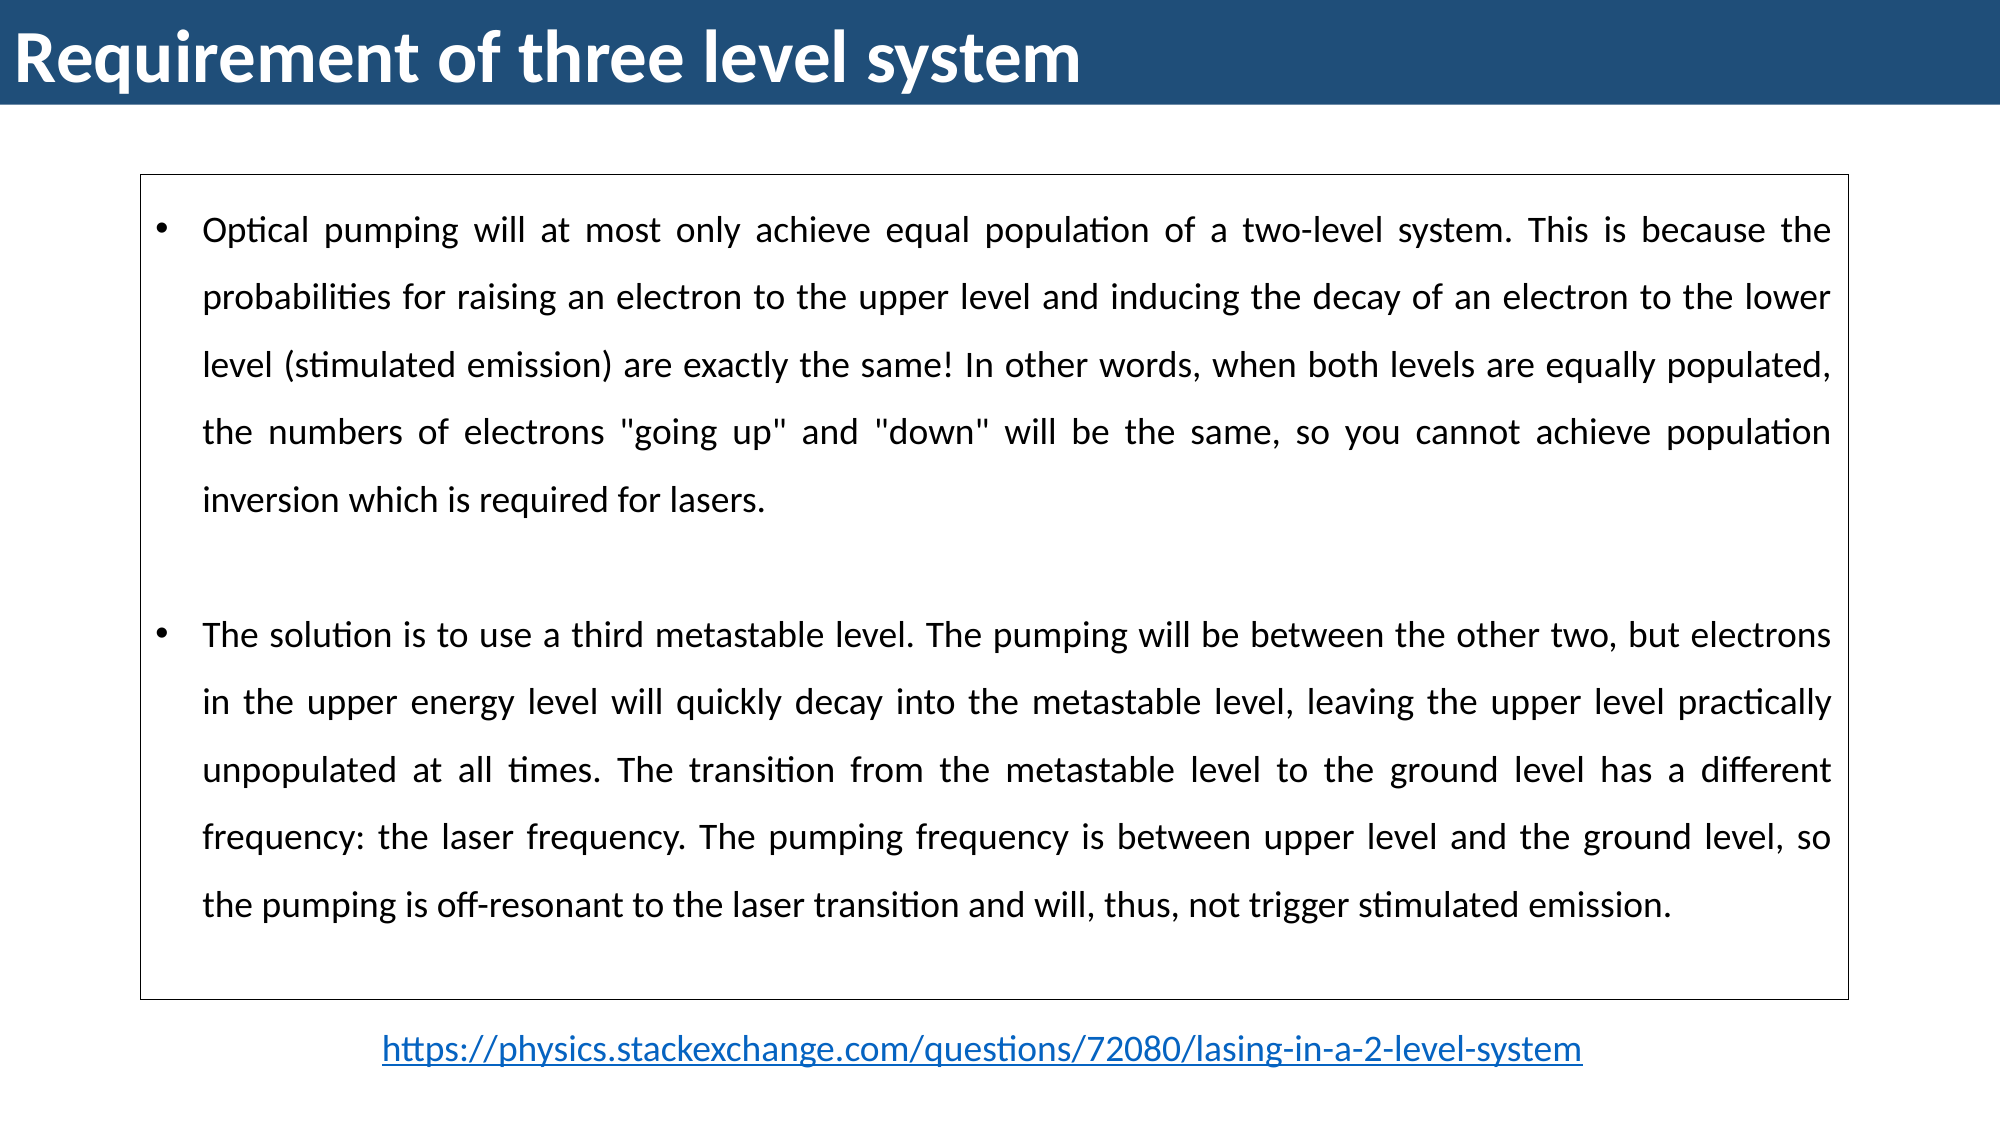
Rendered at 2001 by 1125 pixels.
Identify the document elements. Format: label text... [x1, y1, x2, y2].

text_box Requirement of three level system [0, 0, 2000, 105]
text_box https://physics.stackexchange.com/questions/72080/lasing-in-a-2-level-system [367, 1016, 1780, 1077]
text_box Optical pumping will at most only achieve equal population of a two-level system. This is because the probabilities for raising an electron to the upper level and inducing the decay of an electron to the lower level (stimulated emission) are exactly the same! In other words, when both levels are equally populated, the numbers of electrons "going up" and "down" will be the same, so you cannot achieve population inversion which is required for lasers. The solution is to use a third metastable level. The pumping will be between the other two, but electrons in the upper energy level will quickly decay into the metastable level, leaving the upper level practically unpopulated at all times. The transition from the metastable level to the ground level has a different frequency: the laser frequency. The pumping frequency is between upper level and the ground level, so the pumping is off-resonant to the laser transition and will, thus, not trigger stimulated emission. [140, 174, 1849, 1000]
